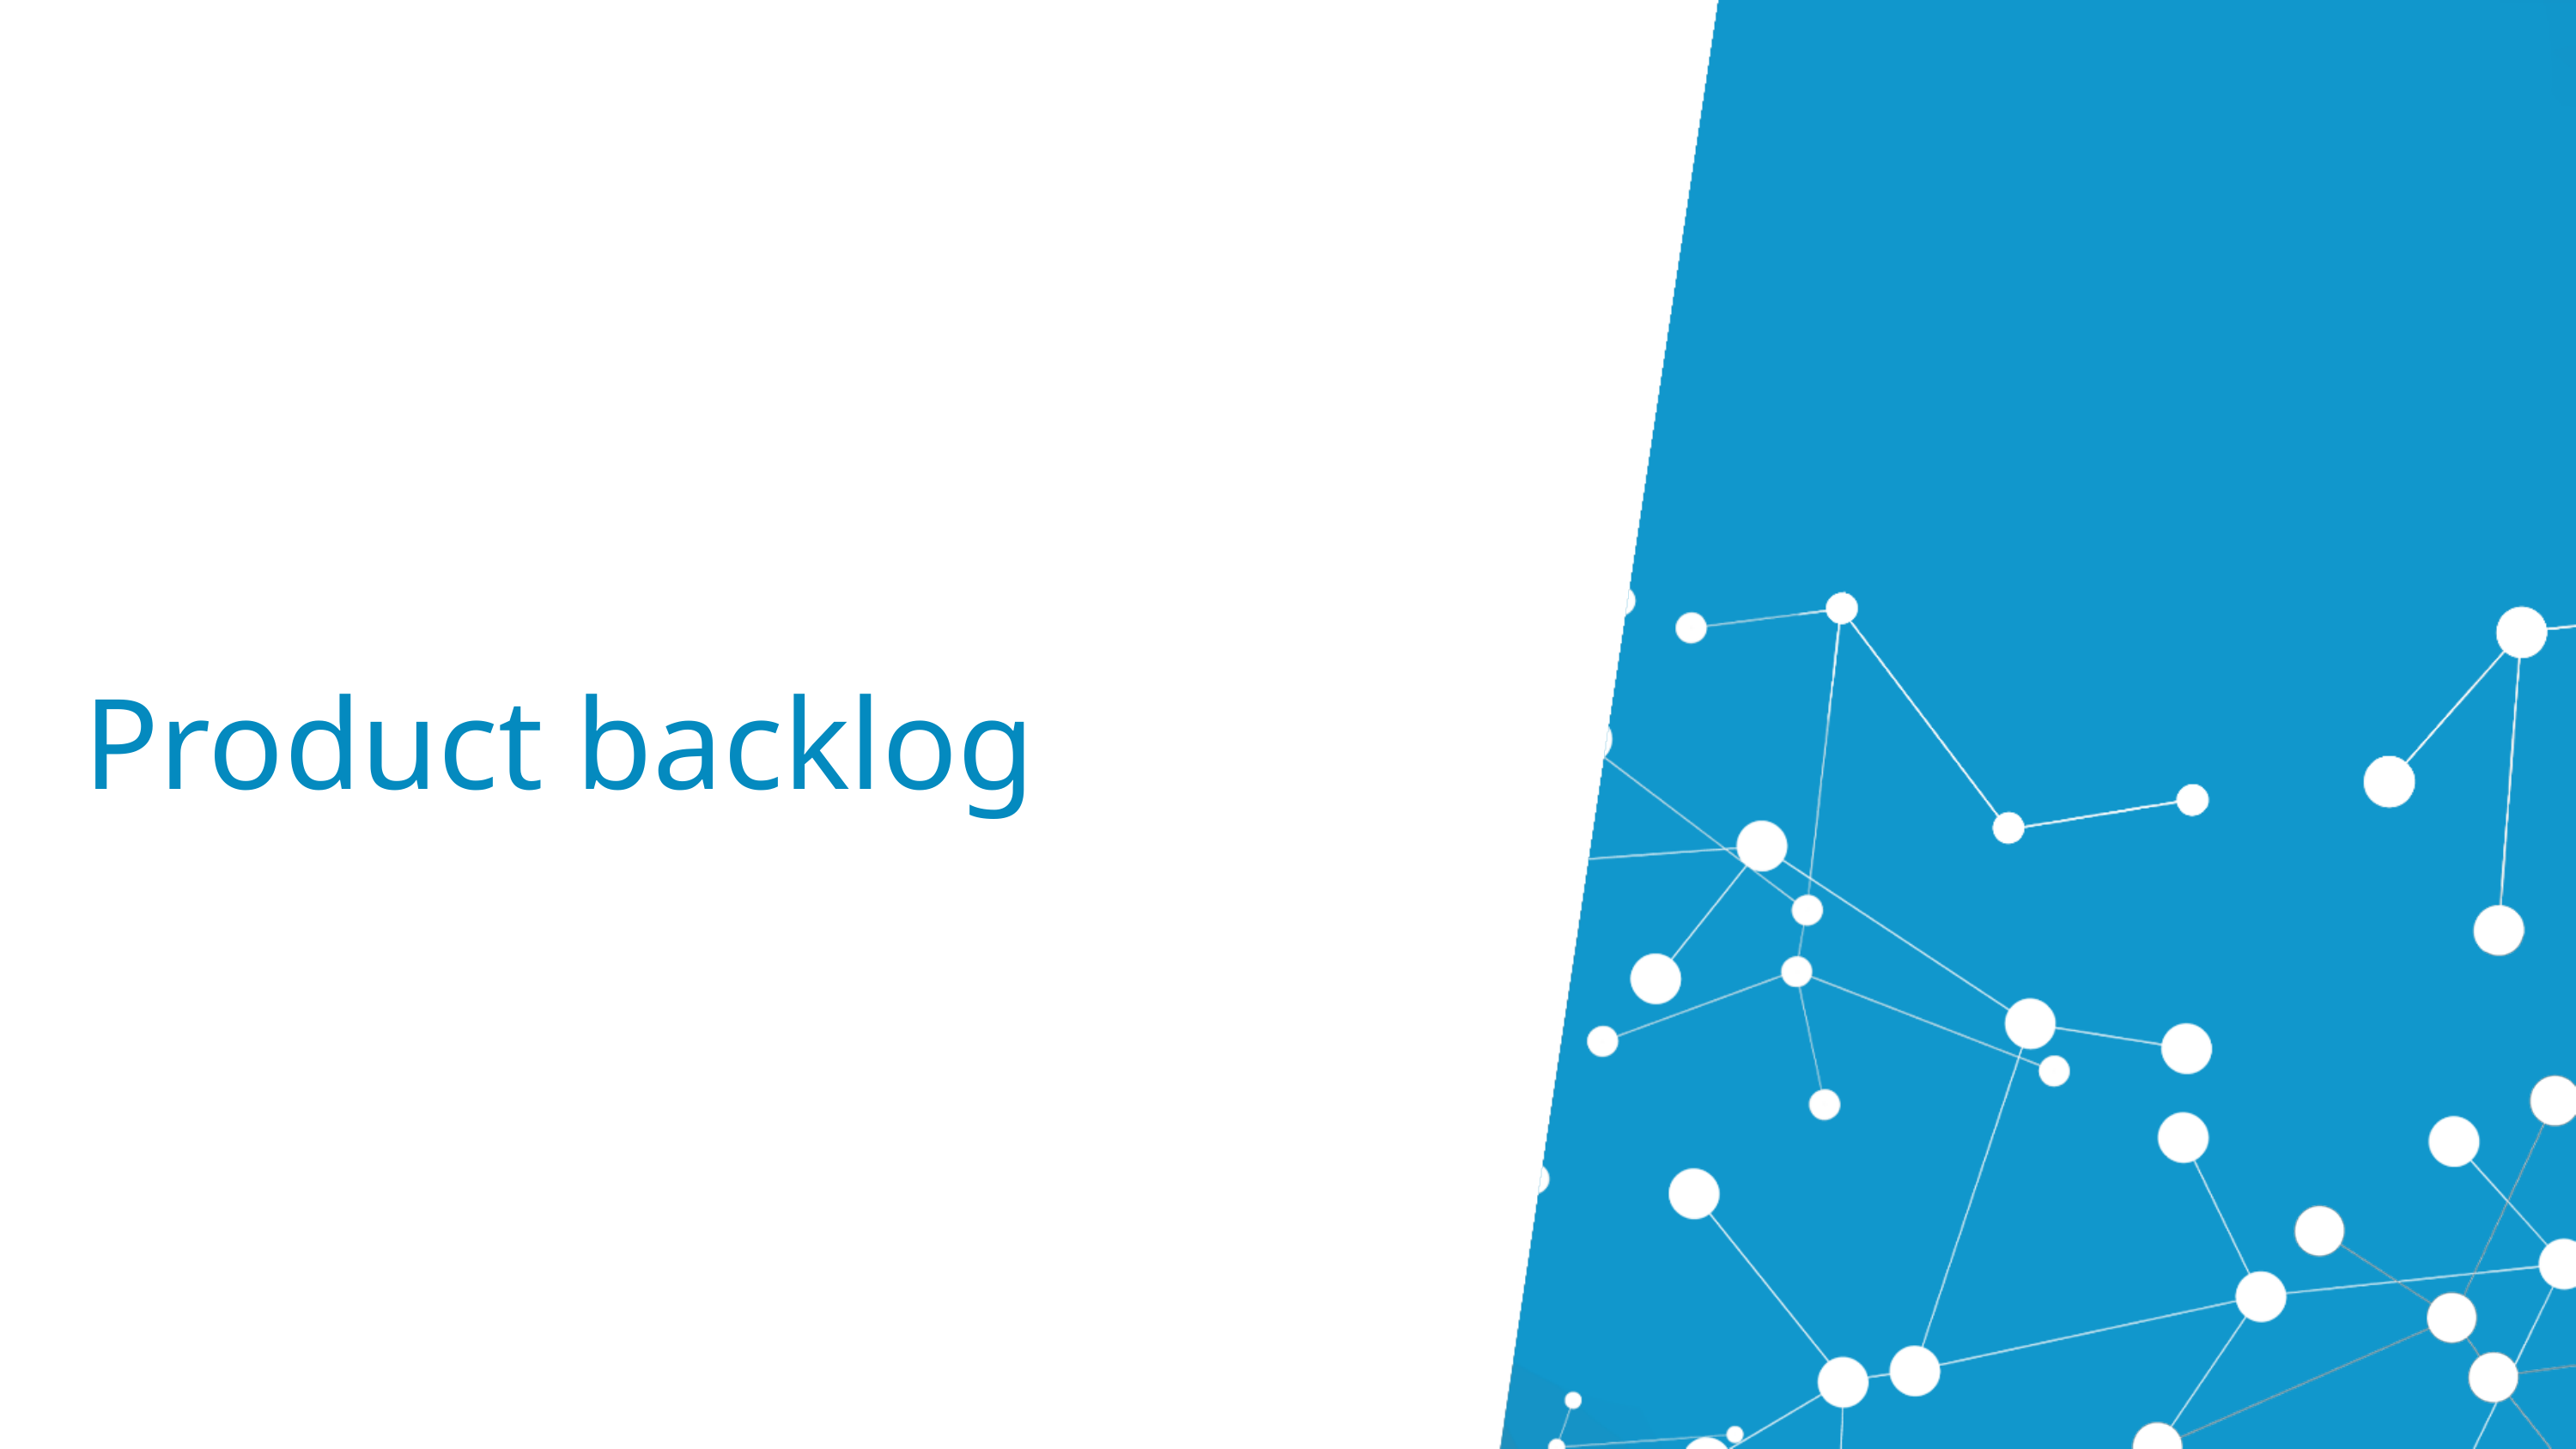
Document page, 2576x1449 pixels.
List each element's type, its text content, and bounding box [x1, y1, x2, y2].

picture [0, 0, 2576, 1449]
title Product backlog [70, 420, 1288, 823]
